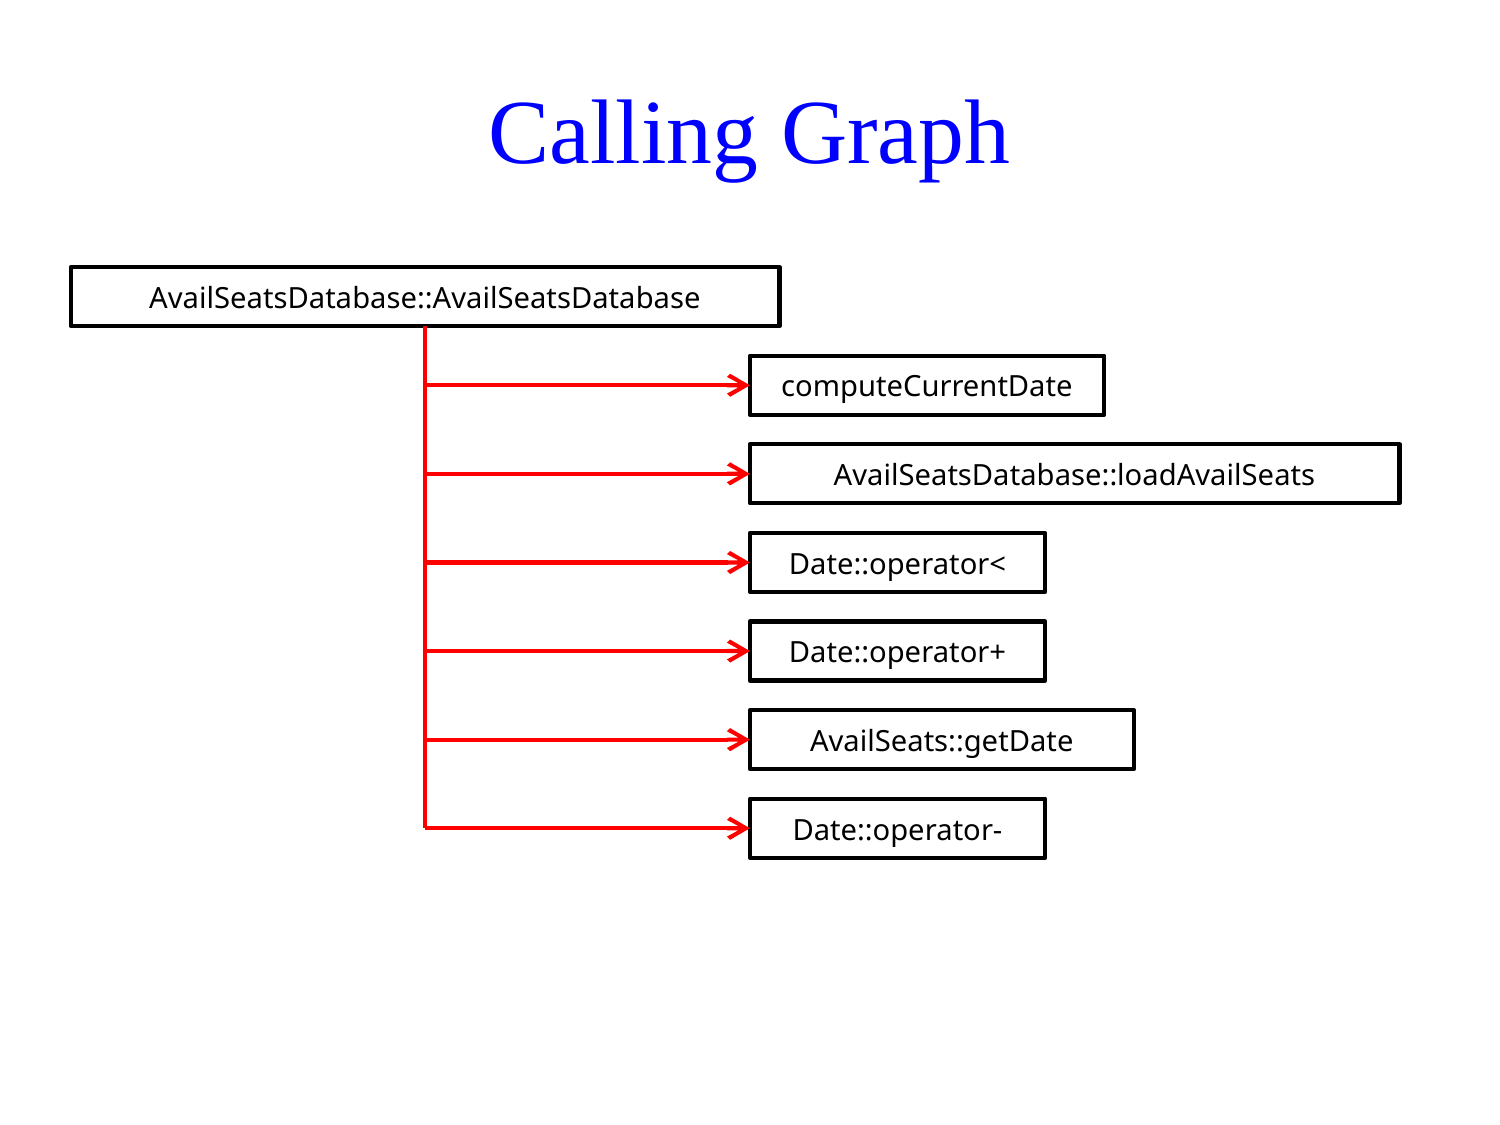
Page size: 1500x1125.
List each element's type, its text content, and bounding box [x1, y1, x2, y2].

text_box computeCurrentDate [749, 355, 1105, 415]
text_box Date::operator+ [749, 621, 1046, 681]
text_box Date::operator< [749, 532, 1046, 592]
text_box AvailSeats::getDate [749, 710, 1134, 770]
text_box AvailSeatsDatabase::AvailSeatsDatabase [70, 267, 780, 327]
text_box Date::operator- [749, 798, 1046, 858]
text_box AvailSeatsDatabase::loadAvailSeats [749, 444, 1400, 504]
title Calling Graph [41, 60, 1459, 209]
